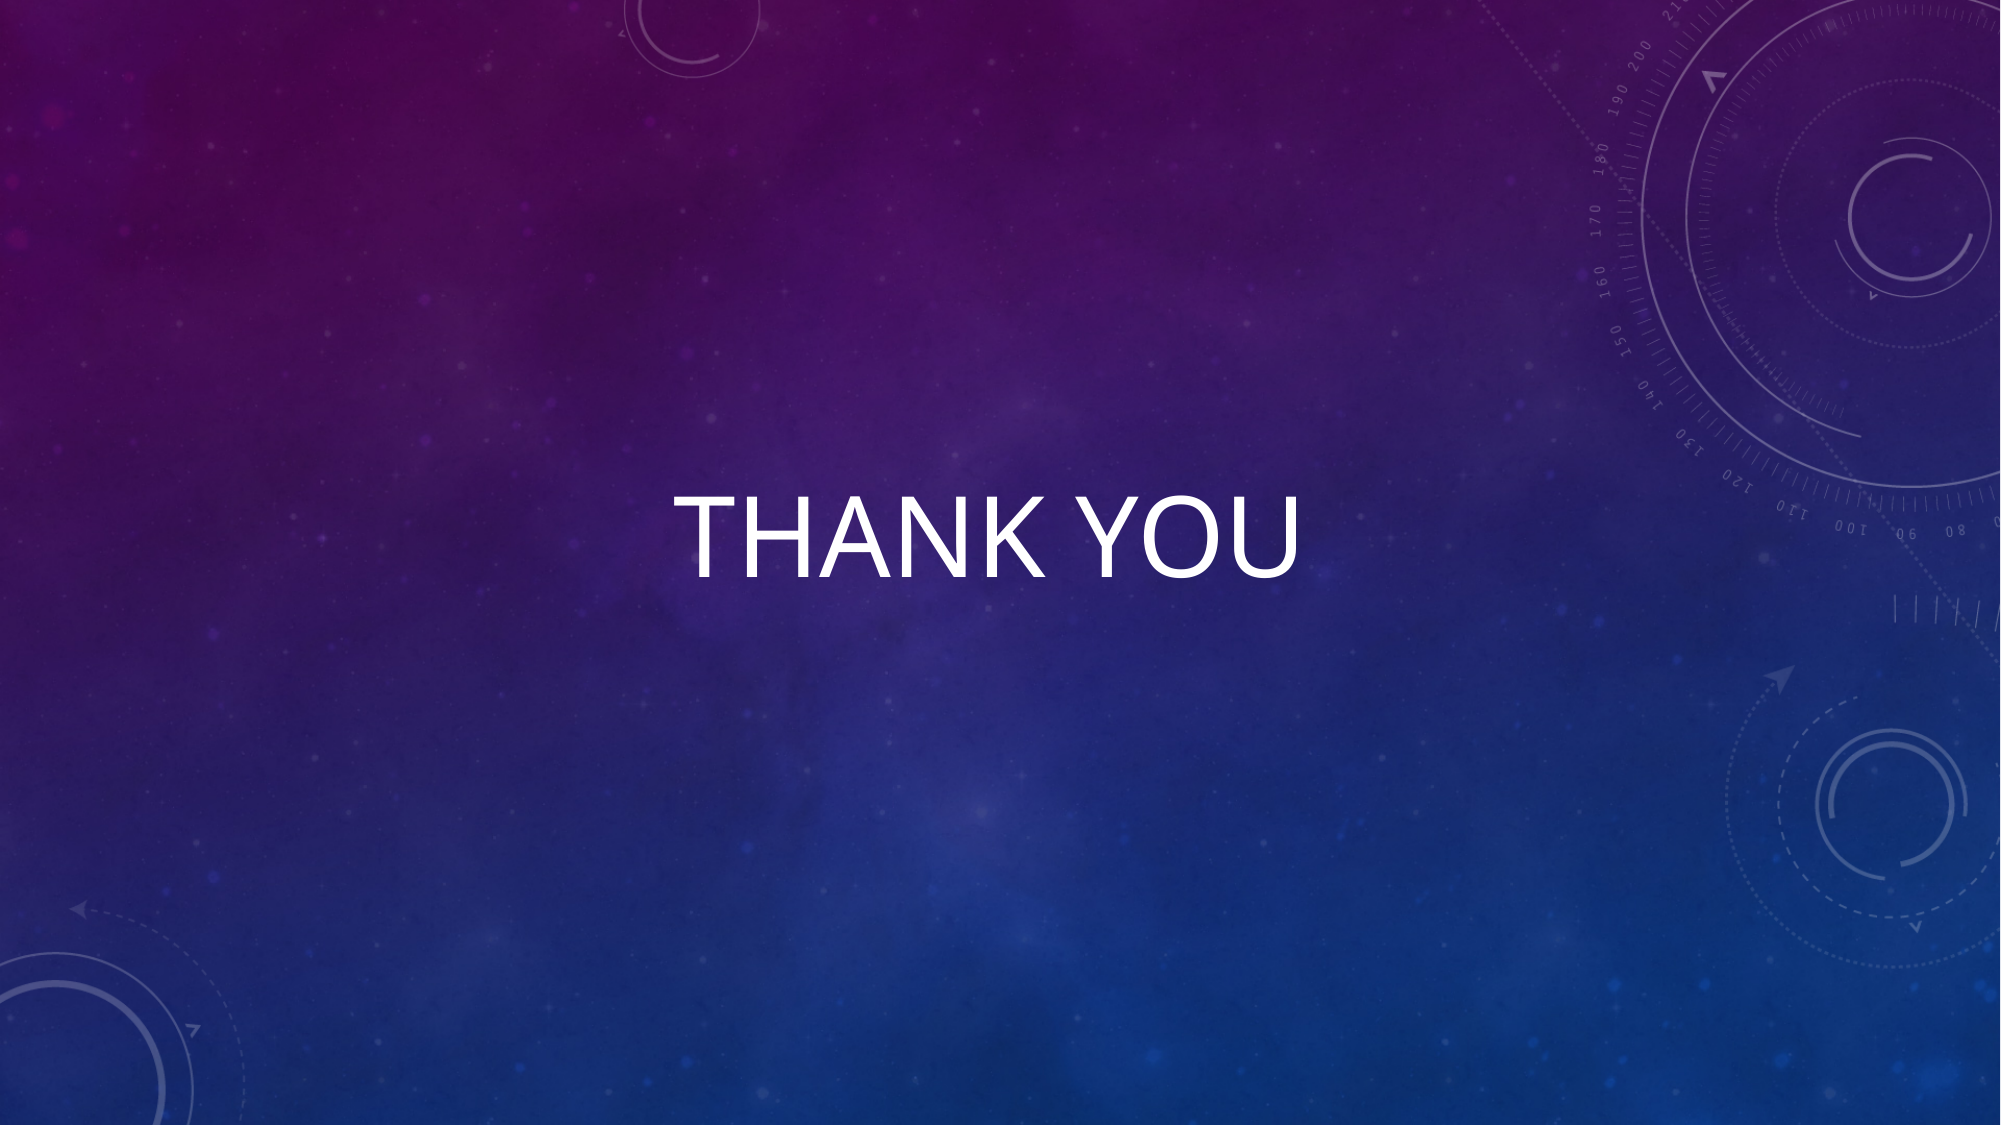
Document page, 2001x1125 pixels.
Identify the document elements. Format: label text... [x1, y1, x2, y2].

picture [0, 0, 2001, 1125]
title THANK YOU [658, 412, 1412, 652]
